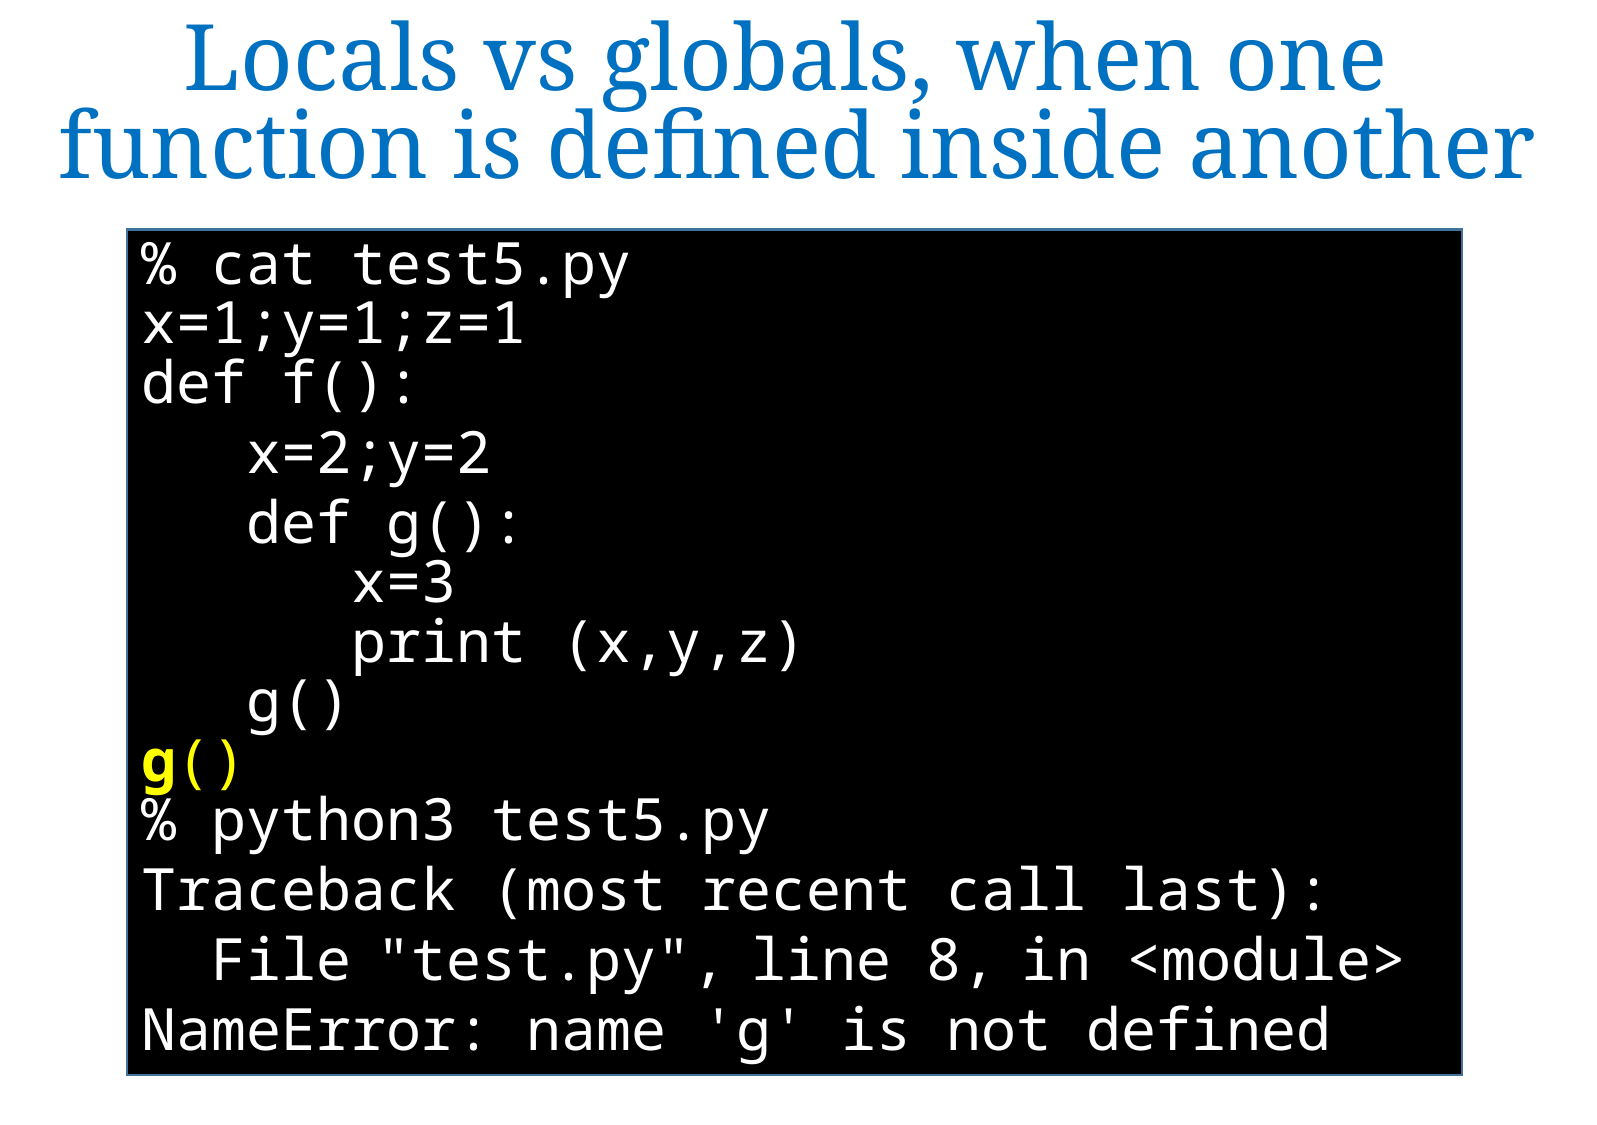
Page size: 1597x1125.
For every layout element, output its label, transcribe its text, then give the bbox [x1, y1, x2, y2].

text_box Locals vs globals, when one function is defined inside another [0, 14, 1596, 203]
text_box % cat test5.py x=1;y=1;z=1 def f(): x=2;y=2 def g(): x=3 print (x,y,z) g() g() % python3 test5.py Traceback (most recent call last): File "test.py", line 8, in <module> NameError: name 'g' is not defined [126, 228, 1463, 1076]
